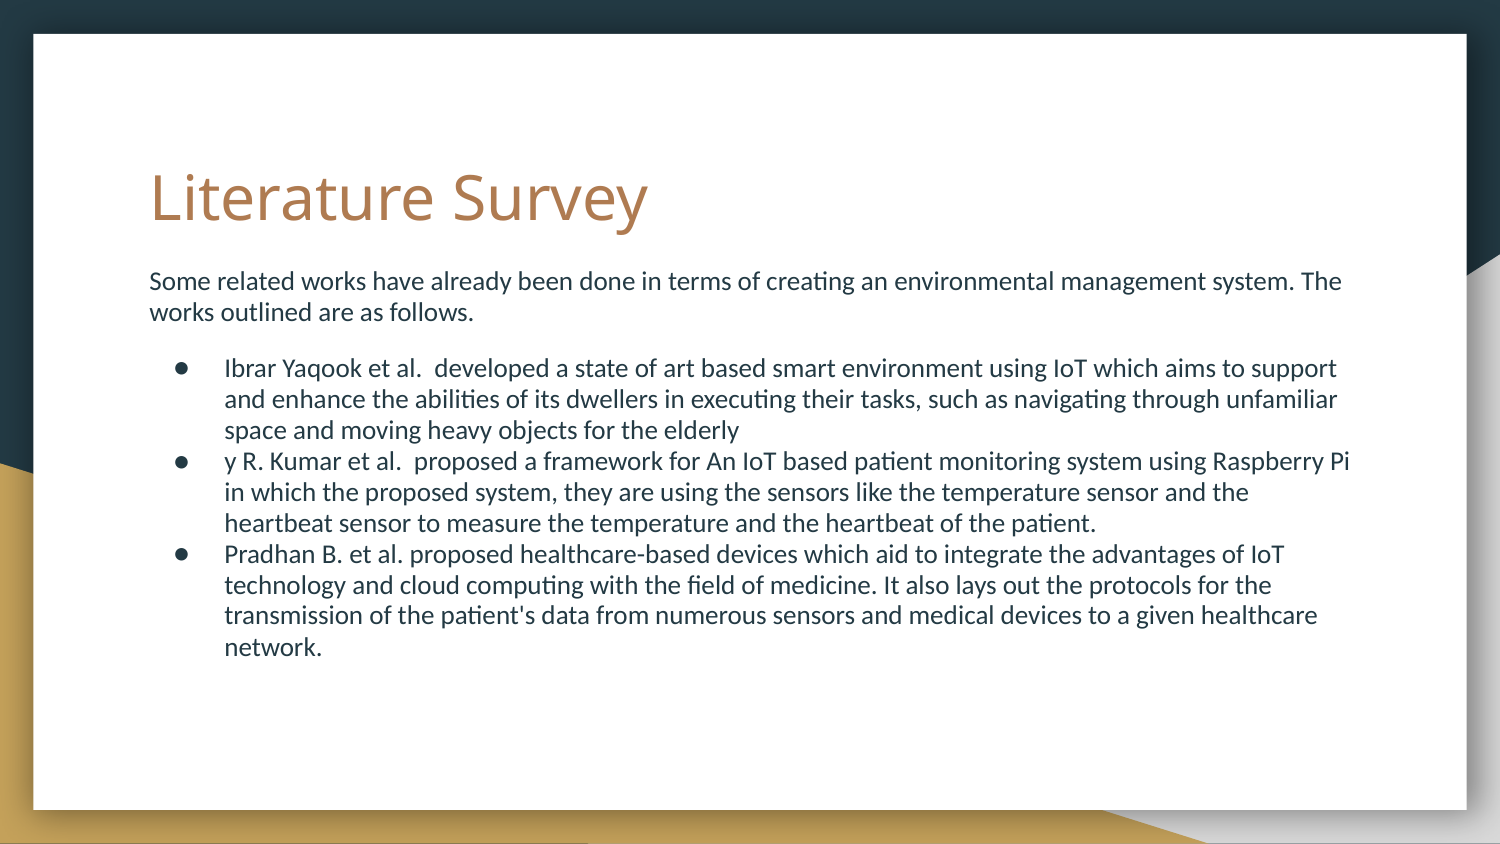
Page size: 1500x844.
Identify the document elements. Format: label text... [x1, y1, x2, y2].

title Literature Survey [134, 138, 1366, 250]
list Some related works have already been done in terms of creating an environmental management system. The works outlined are as follows. Ibrar Yaqook et al. developed a state of art based smart environment using IoT which aims to support and enhance the abilities of its dwellers in executing their tasks, such as navigating through unfamiliar space and moving heavy objects for the elderly y R. Kumar et al. proposed a framework for An IoT based patient monitoring system using Raspberry Pi in which the proposed system, they are using the sensors like the temperature sensor and the heartbeat sensor to measure the temperature and the heartbeat of the patient. Pradhan B. et al. proposed healthcare-based devices which aid to integrate the advantages of IoT technology and cloud computing with the field of medicine. It also lays out the protocols for the transmission of the patient's data from numerous sensors and medical devices to a given healthcare network. [134, 250, 1366, 729]
